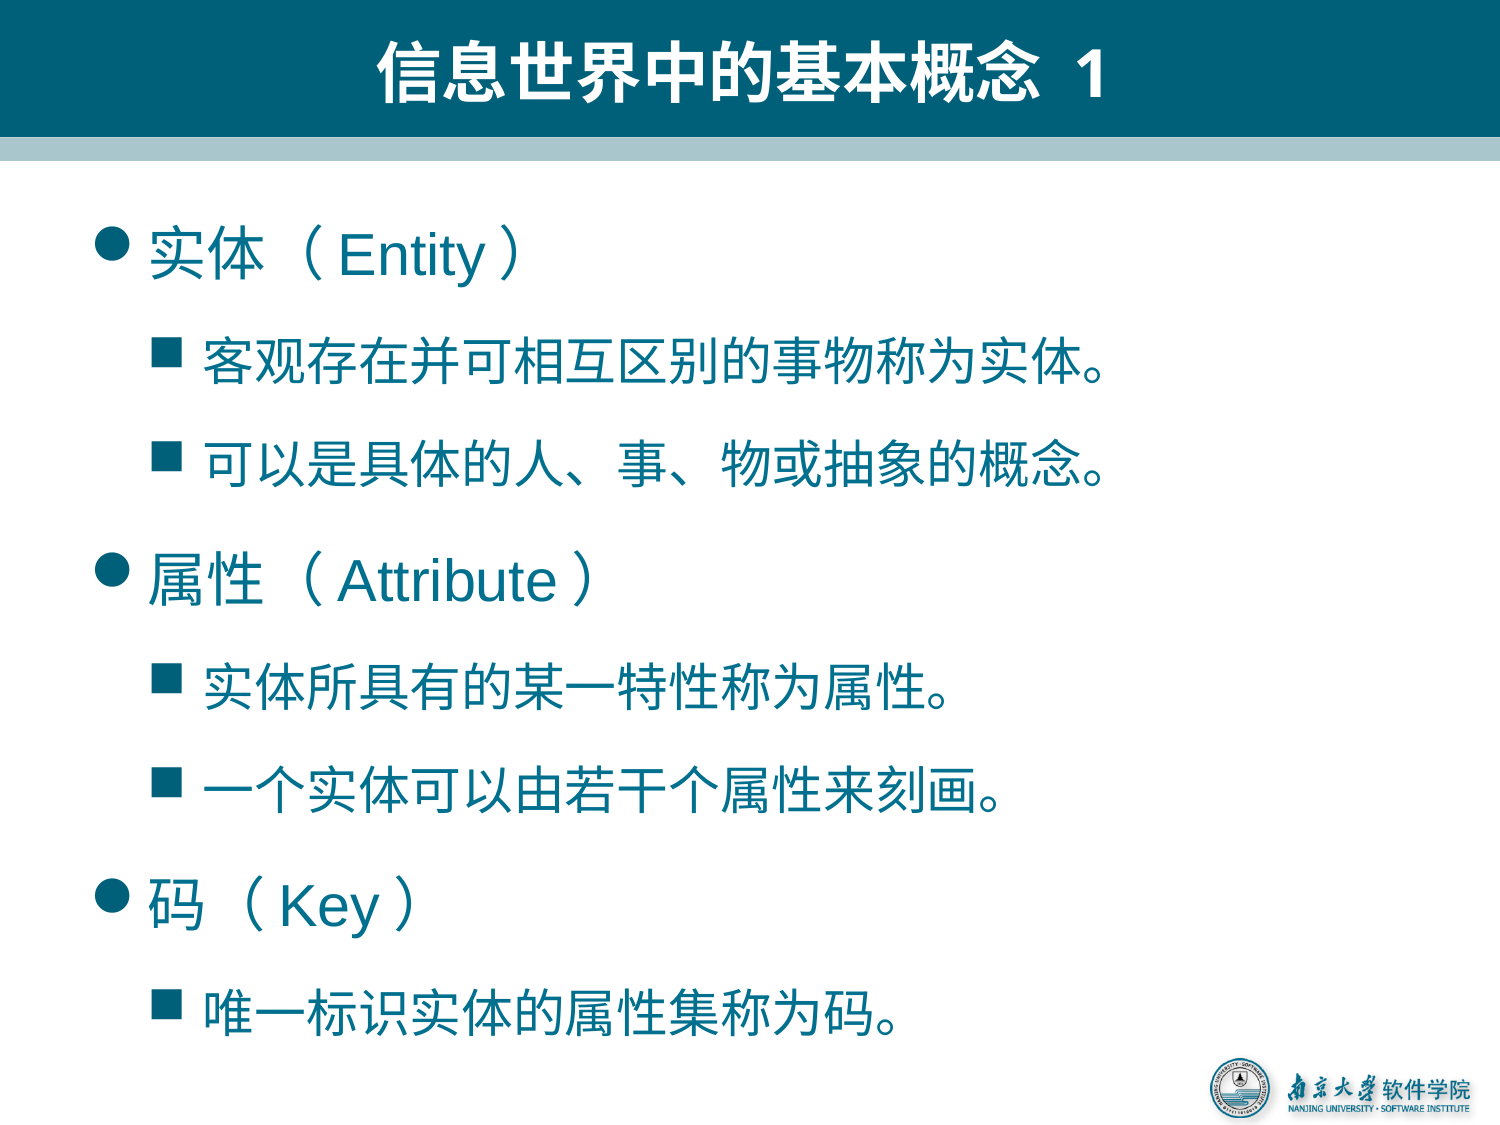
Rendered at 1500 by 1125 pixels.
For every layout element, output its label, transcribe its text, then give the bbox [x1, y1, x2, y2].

picture [1213, 1058, 1470, 1118]
title 信息世界中的基本概念 1 [50, 24, 1438, 118]
picture [1210, 1058, 1233, 1082]
list 实体（Entity） 客观存在并可相互区别的事物称为实体。 可以是具体的人、事、物或抽象的概念。 属性（Attribute） 实体所具有的某一特性称为属性。 一个实体可以由若干个属性来刻画。 码（Key） 唯一标识实体的属性集称为码。 [75, 172, 1425, 1050]
picture [1210, 1095, 1230, 1118]
